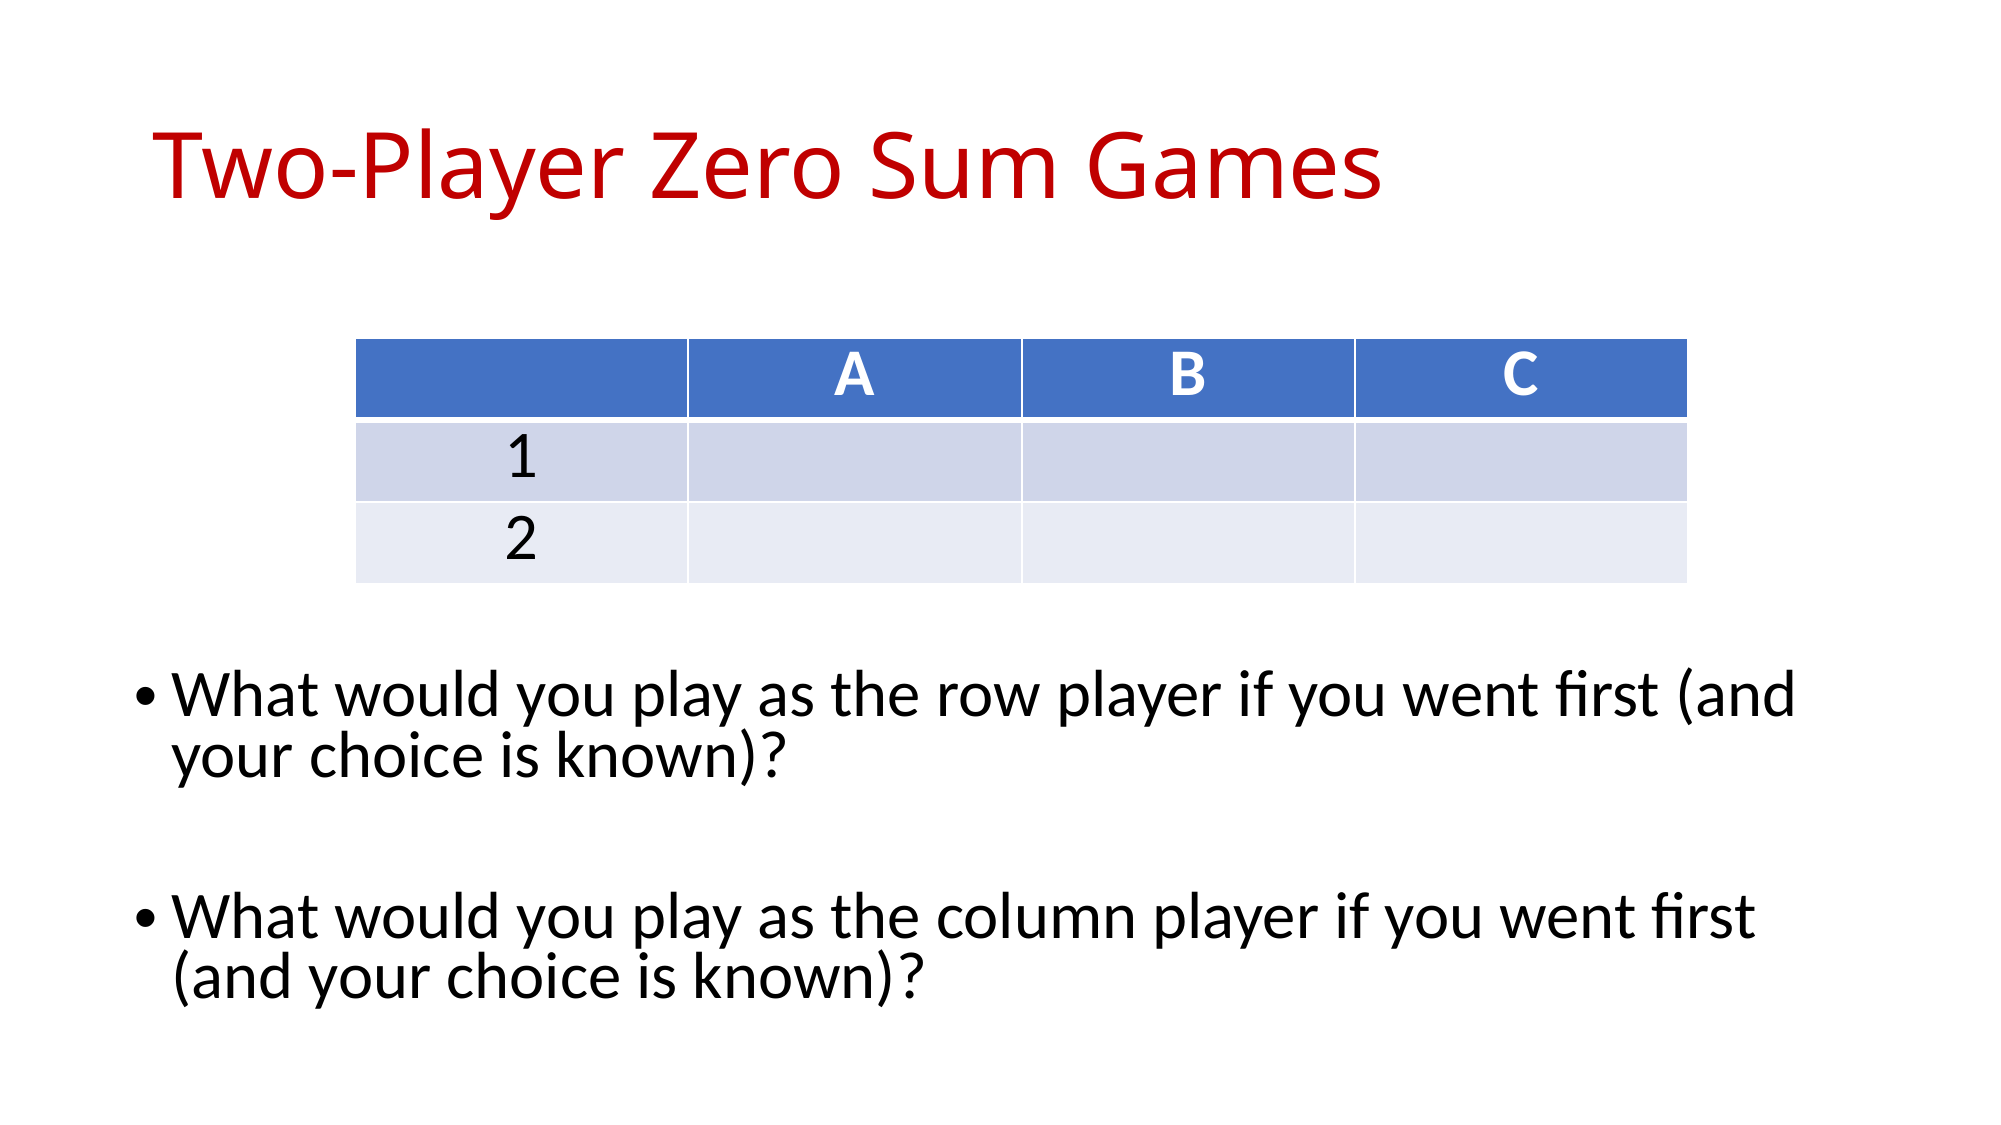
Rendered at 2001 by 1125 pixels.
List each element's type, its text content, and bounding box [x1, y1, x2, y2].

list What would you play as the row player if you went first (and your choice is known)? What would you play as the column player if you went first (and your choice is known)? [118, 661, 1844, 1092]
title Two-Player Zero Sum Games [137, 59, 1906, 278]
